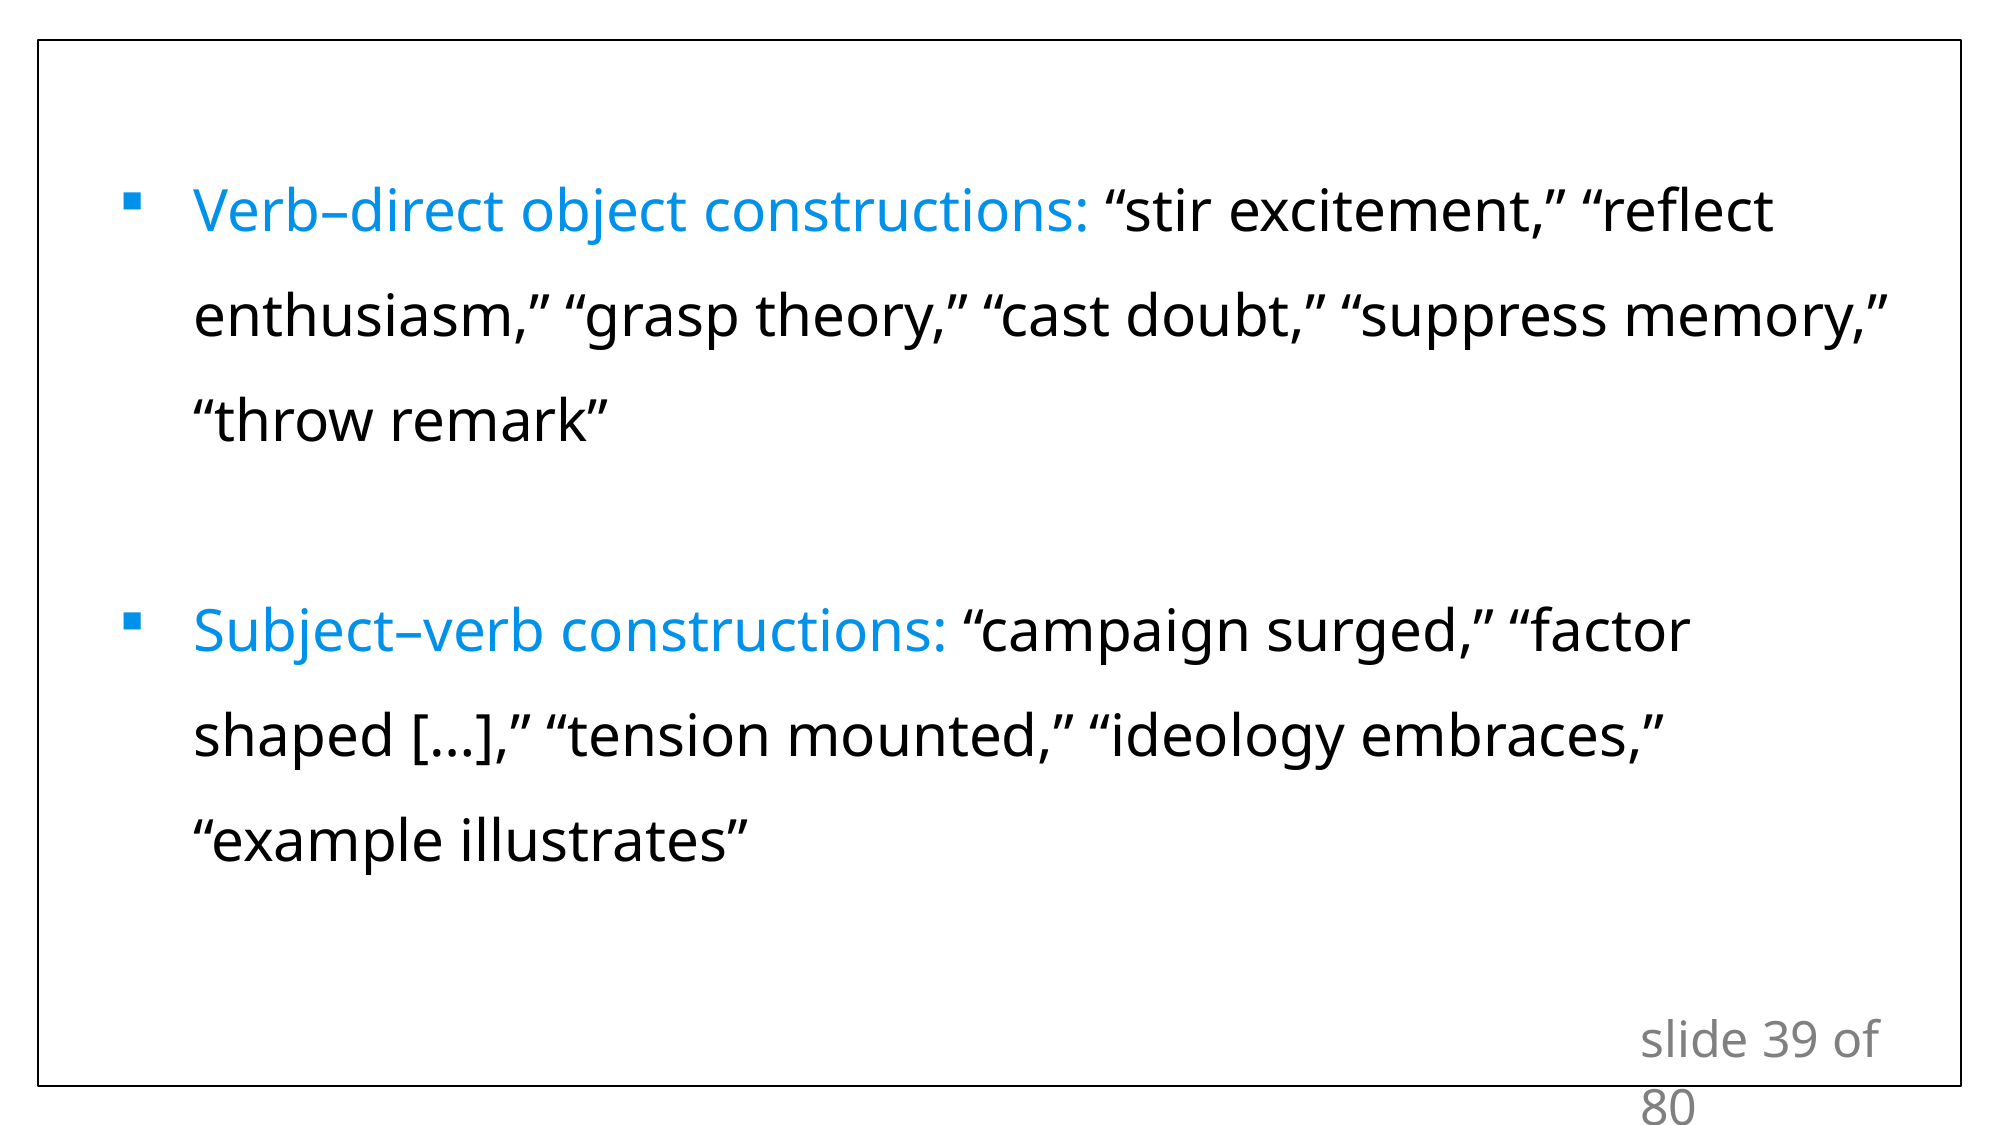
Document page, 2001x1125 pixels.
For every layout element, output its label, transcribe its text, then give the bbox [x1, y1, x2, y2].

text_box Verb–direct object constructions: “stir excitement,” “reflect enthusiasm,” “grasp theory,” “cast doubt,” “suppress memory,” “throw remark” Subject–verb constructions: “campaign surged,” “factor shaped […],” “tension mounted,” “ideology embraces,” “example illustrates” [104, 131, 1920, 1102]
